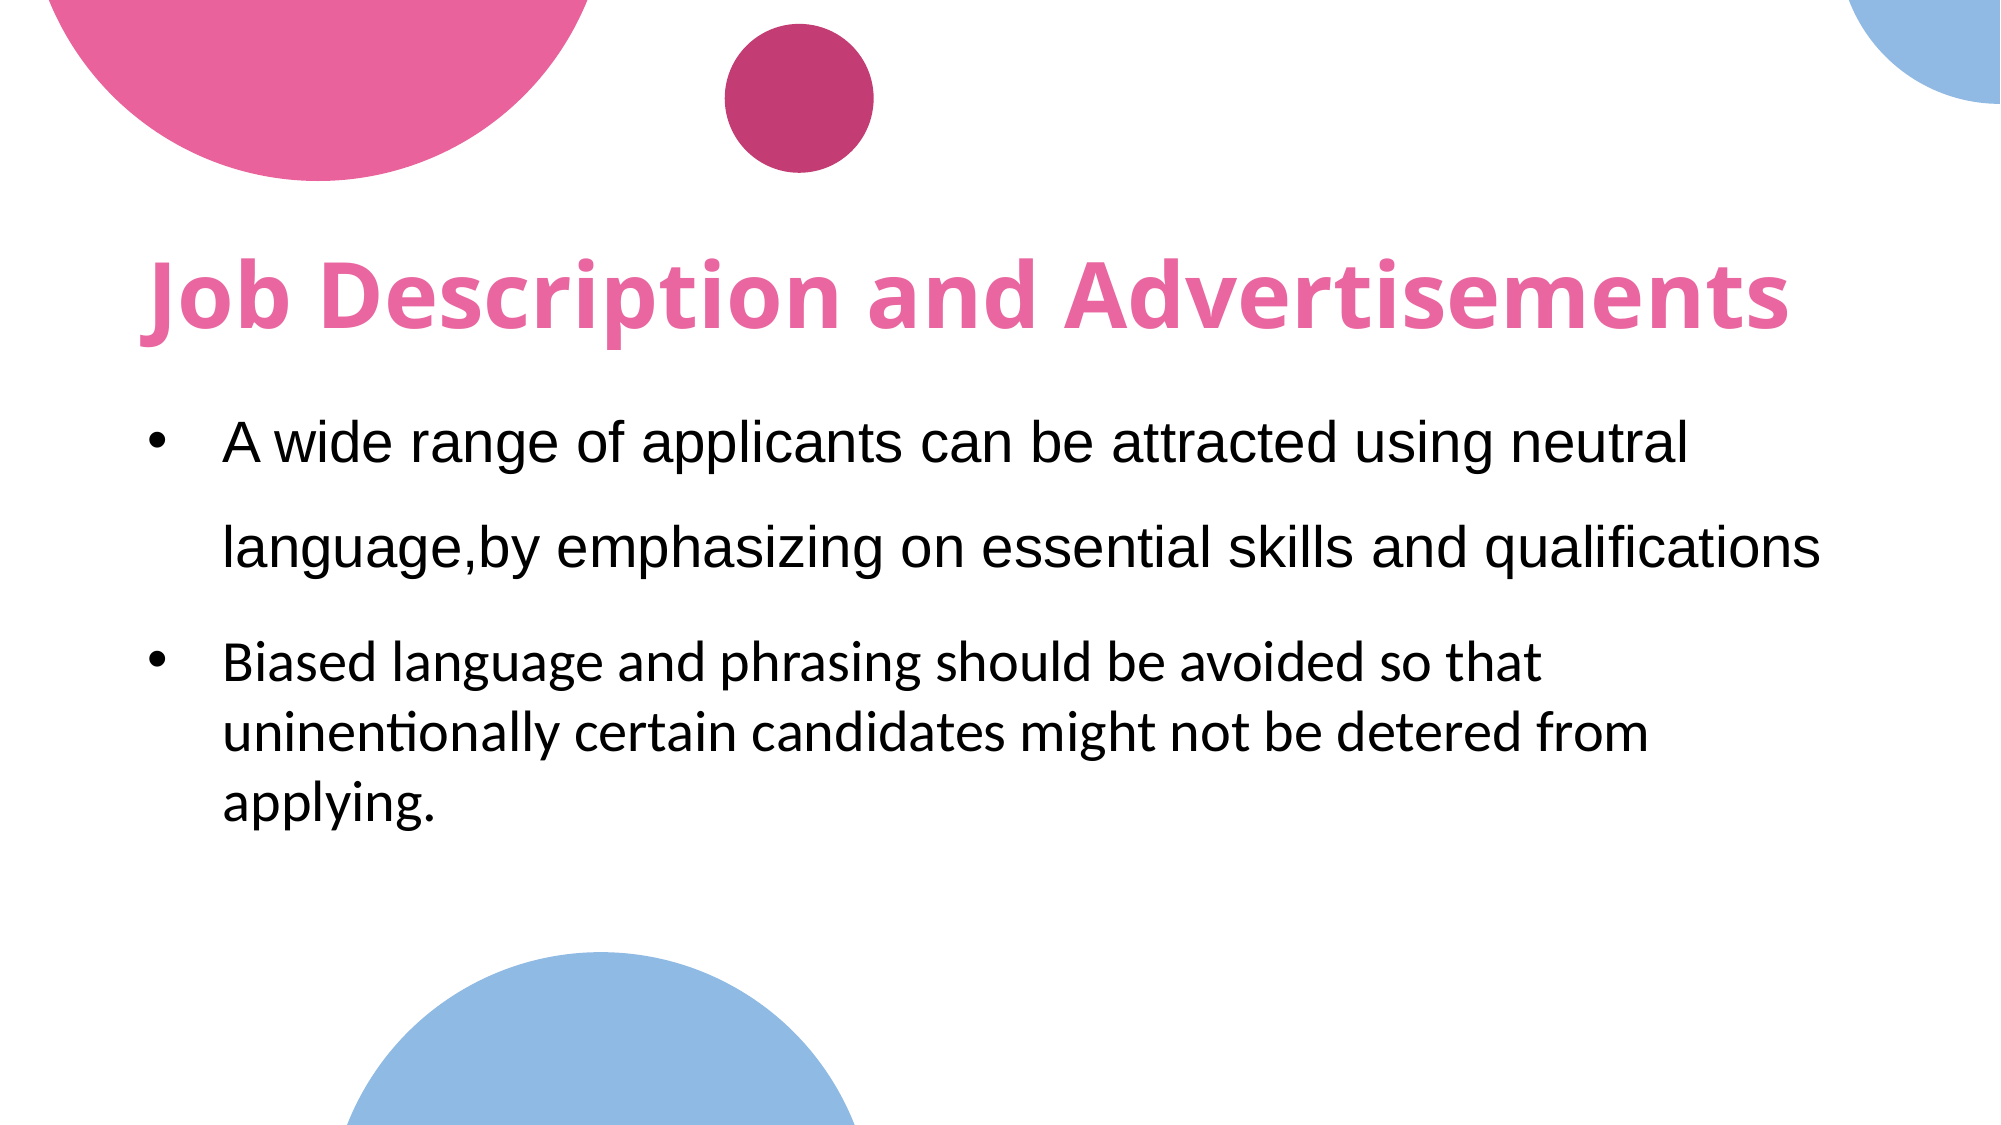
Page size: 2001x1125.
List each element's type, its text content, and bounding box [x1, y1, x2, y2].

text_box Job Description and Advertisements [132, 229, 1867, 354]
text_box A wide range of applicants can be attracted using neutral language,by emphasizing on essential skills and qualifications [132, 361, 1867, 587]
text_box [1847, 0, 2000, 105]
text_box Biased language and phrasing should be avoided so that uninentionally certain candidates might not be detered from applying. [132, 615, 1861, 841]
text_box [345, 951, 856, 1125]
text_box [47, 0, 589, 183]
text_box [723, 22, 875, 174]
